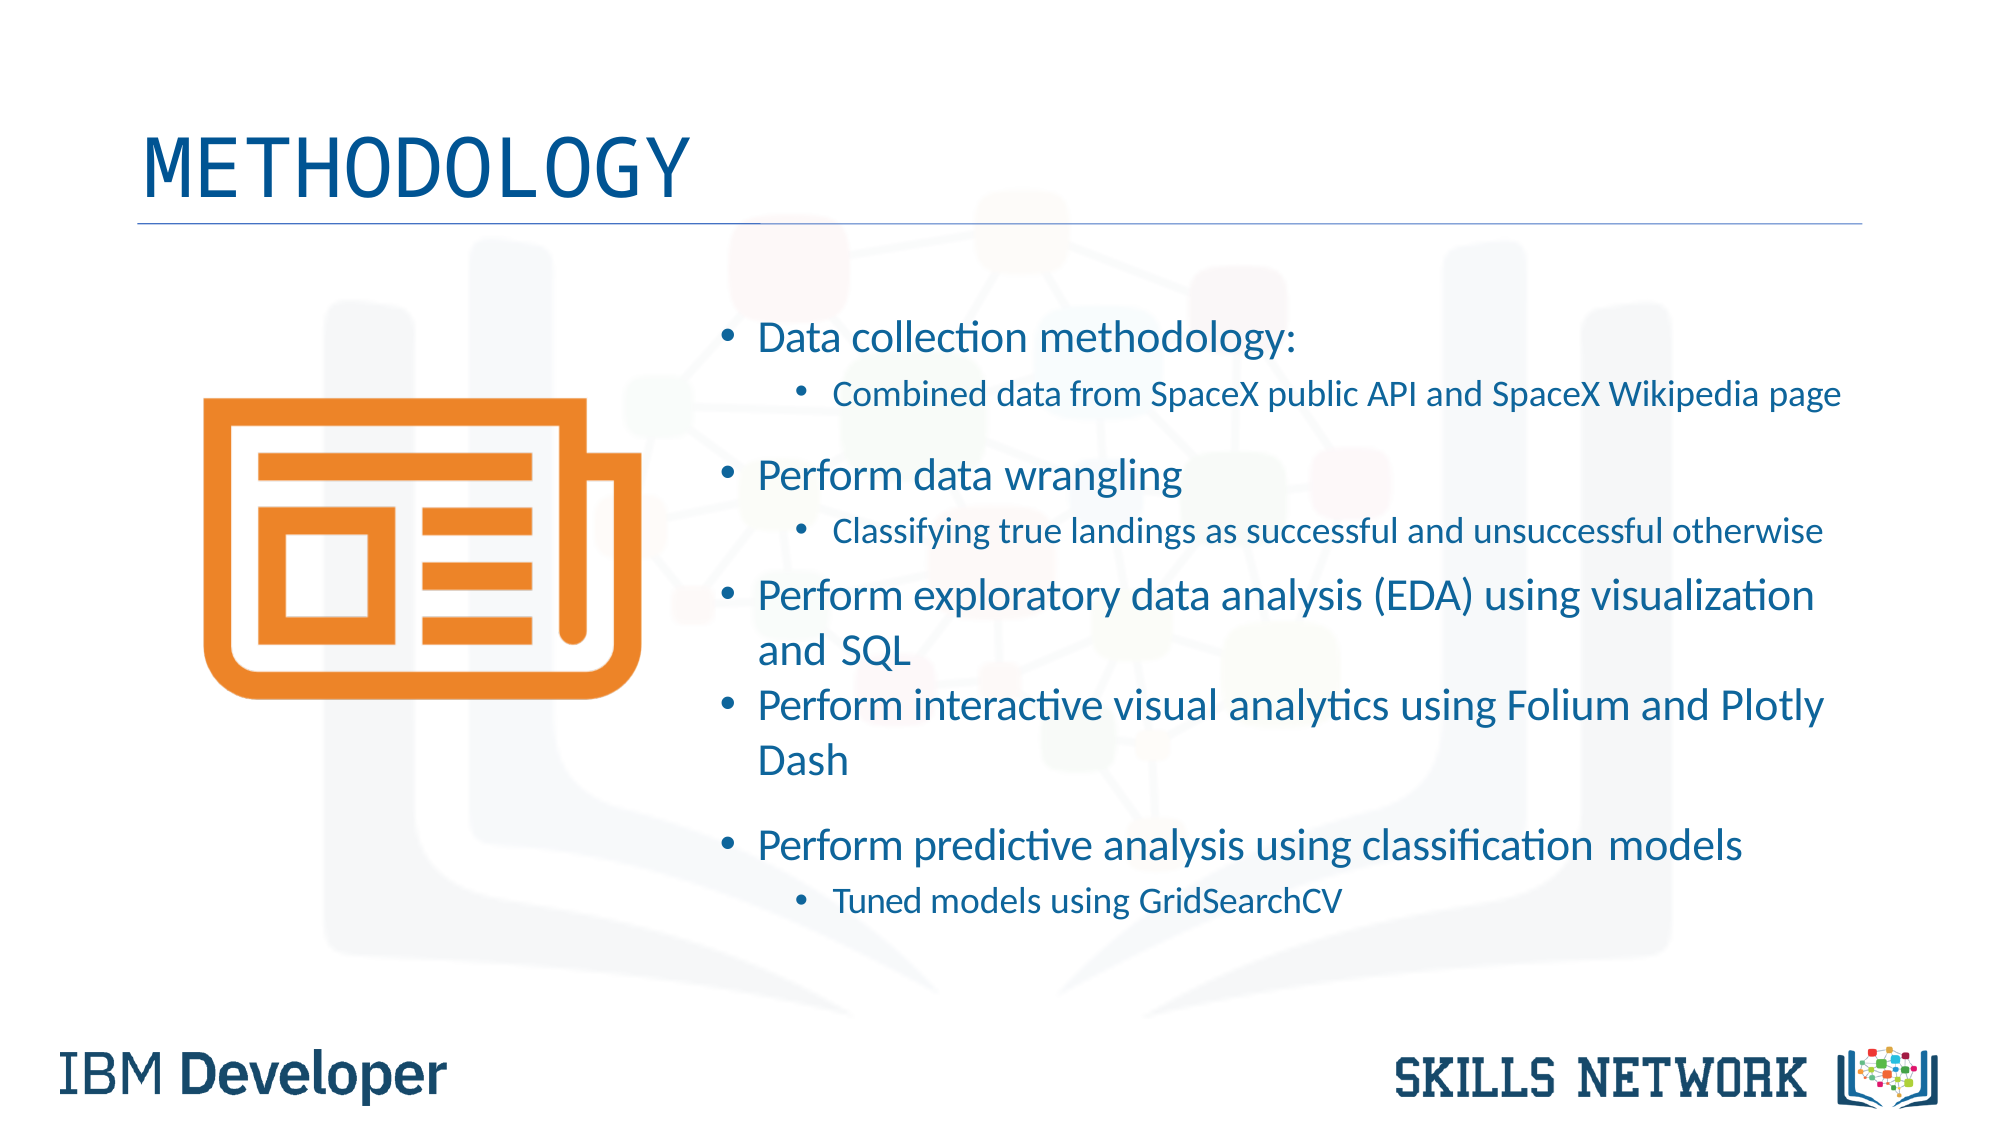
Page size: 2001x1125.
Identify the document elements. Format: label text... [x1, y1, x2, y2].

title METHODOLOGY [128, 61, 1315, 280]
picture [1390, 1045, 1945, 1111]
list Data collection methodology: Combined data from SpaceX public API and SpaceX Wikipedia page Perform data wrangling Classifying true landings as successful and unsuccessful otherwise Perform exploratory data analysis (EDA) using visualization and SQL Perform interactive visual analytics using Folium and Plotly Dash Perform predictive analysis using classification models Tuned models using GridSearchCV [702, 299, 1863, 1014]
picture [160, 300, 685, 825]
picture [55, 1045, 459, 1108]
